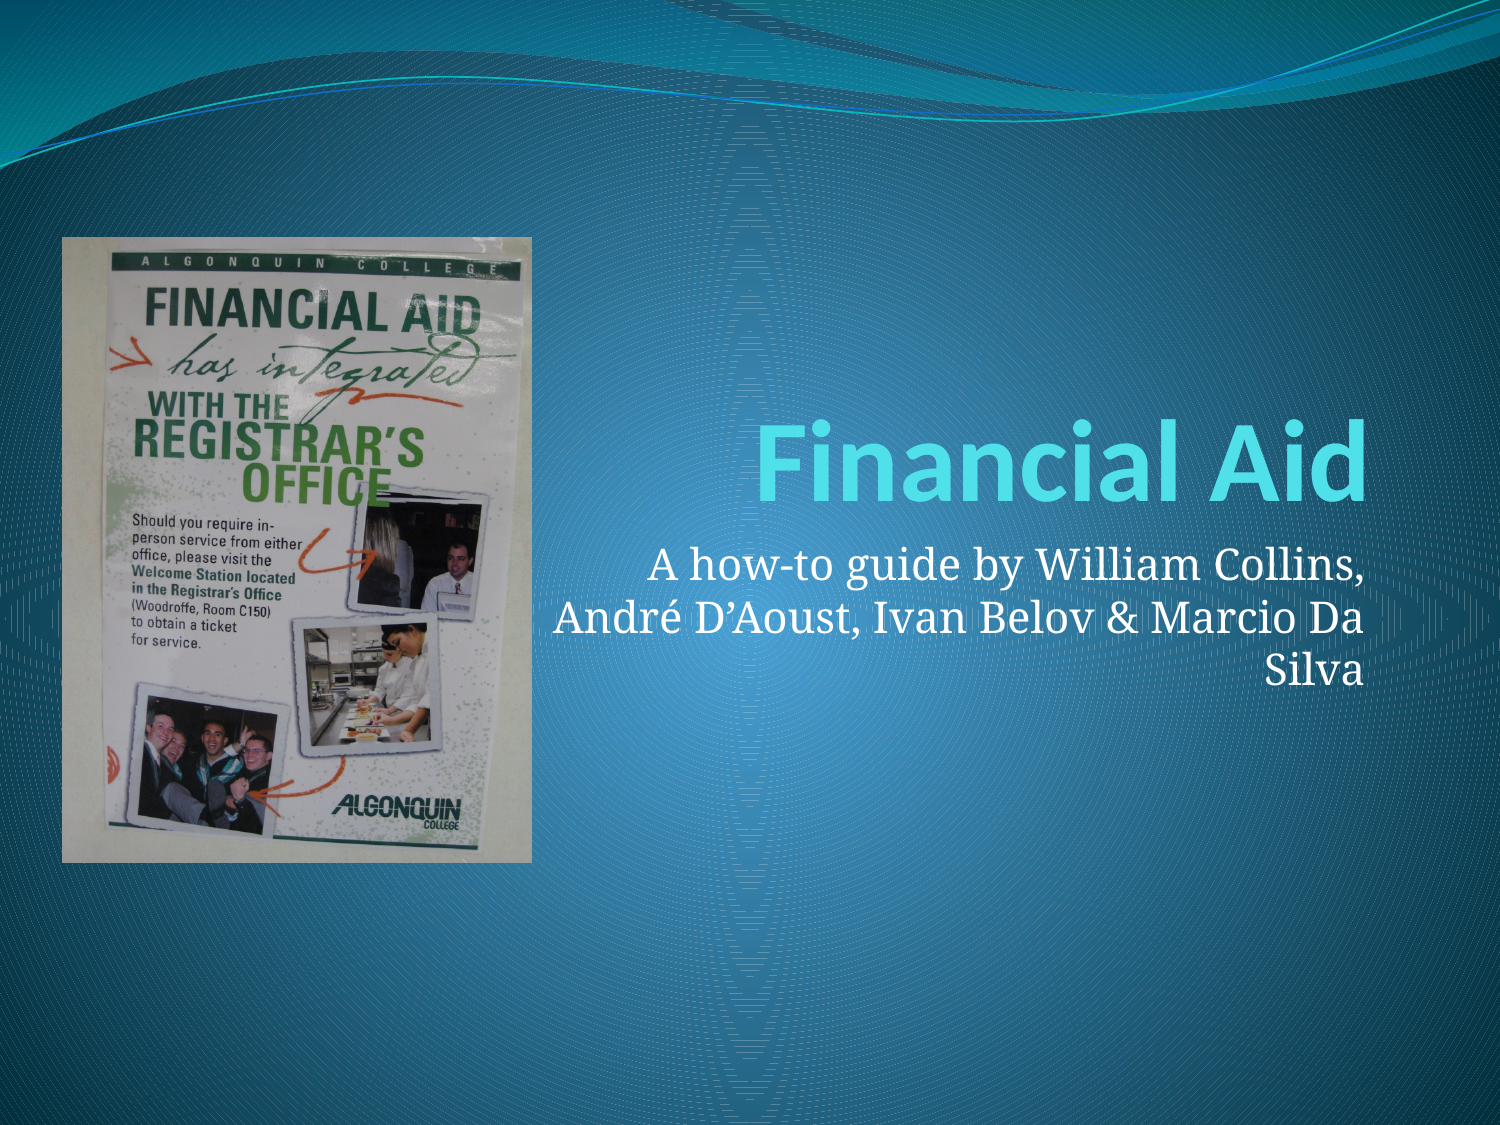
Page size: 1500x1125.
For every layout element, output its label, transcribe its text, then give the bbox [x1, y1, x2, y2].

subtitle A how-to guide by William Collins, André D’Aoust, Ivan Belov & Marcio Da Silva [549, 529, 1376, 818]
picture [62, 237, 532, 863]
title Financial Aid [87, 224, 1376, 525]
